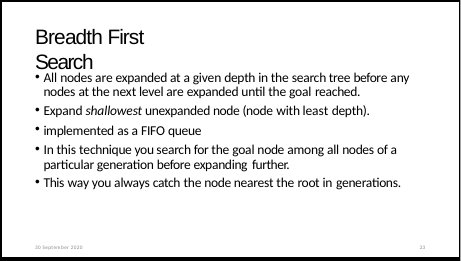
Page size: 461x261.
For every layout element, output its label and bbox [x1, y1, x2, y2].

text_box [0, 0, 461, 260]
